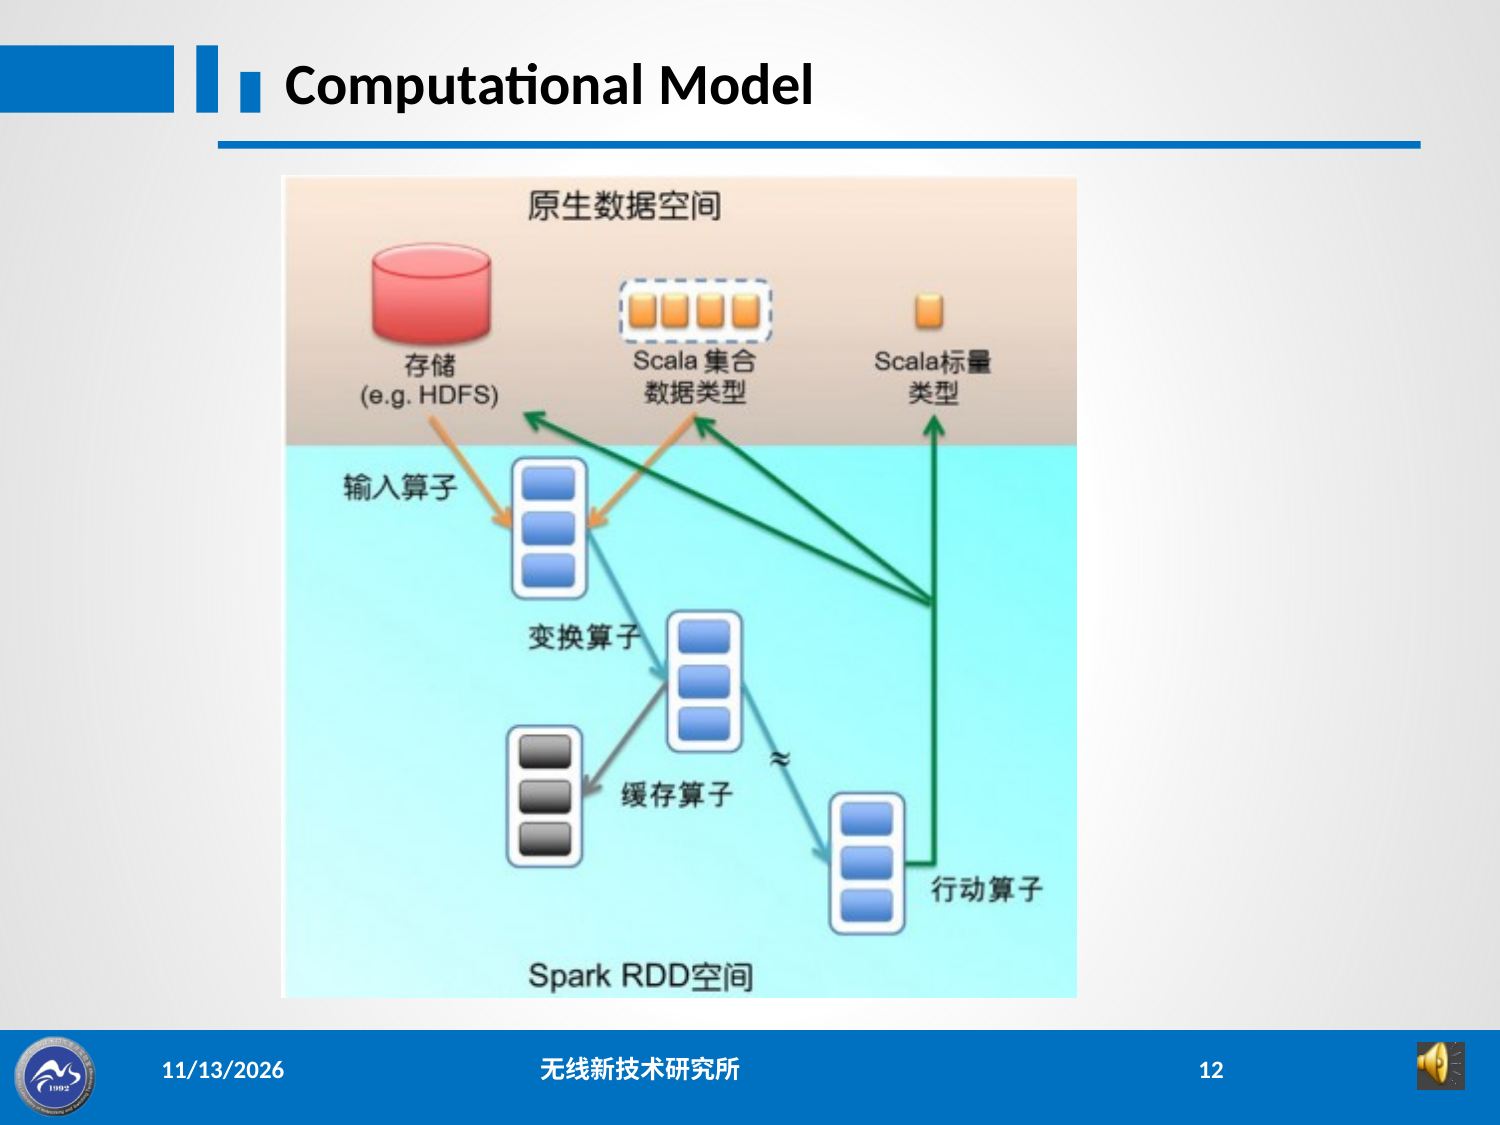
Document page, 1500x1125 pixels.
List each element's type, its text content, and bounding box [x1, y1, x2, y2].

slide_number 12 [908, 1046, 1500, 1107]
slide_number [146, 1046, 395, 1107]
footer 无线新技术研究所 [466, 1046, 816, 1107]
picture [15, 1037, 95, 1116]
picture [0, 0, 1500, 1030]
picture [1416, 1041, 1467, 1092]
title Computational Model [270, 46, 1418, 141]
list [103, 299, 1397, 1014]
